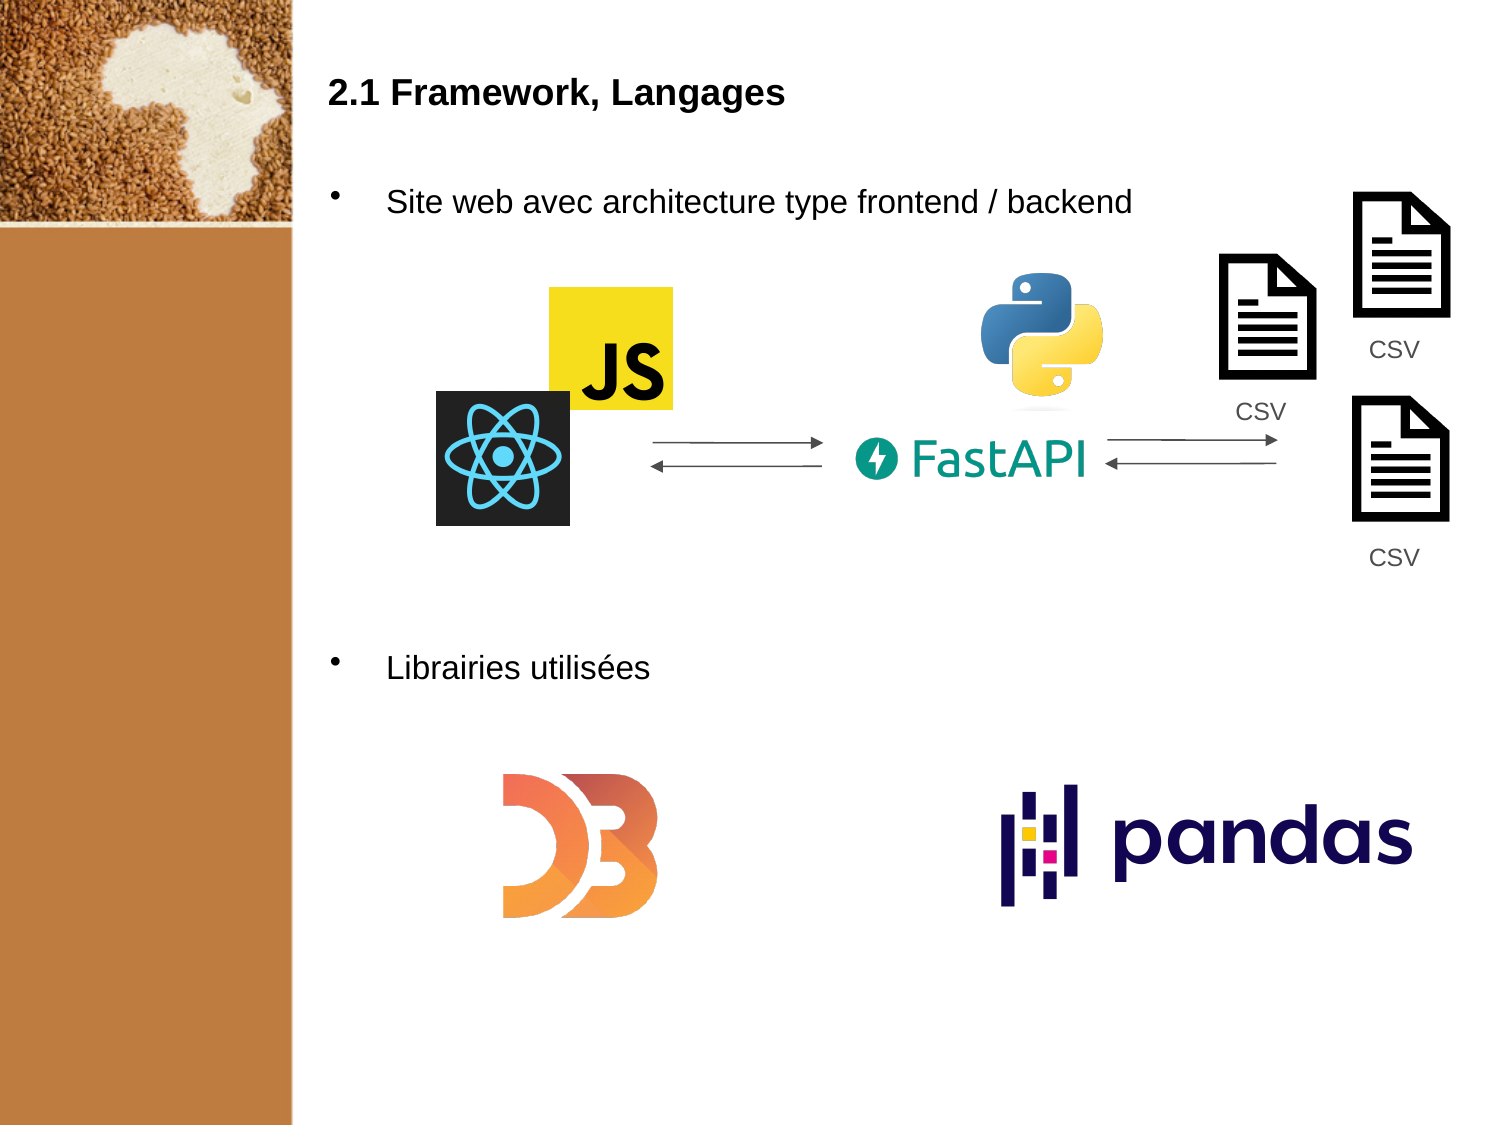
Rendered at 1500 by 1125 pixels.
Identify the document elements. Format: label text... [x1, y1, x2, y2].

picture [0, 0, 1500, 1125]
text_box CSV [1353, 541, 1460, 580]
text_box CSV [1352, 339, 1461, 373]
title 2.1 Framework, Langages [312, 30, 1483, 150]
list Site web avec architecture type frontend / backend Librairies utilisées [314, 172, 1483, 1095]
text_box CSV [1220, 399, 1320, 433]
